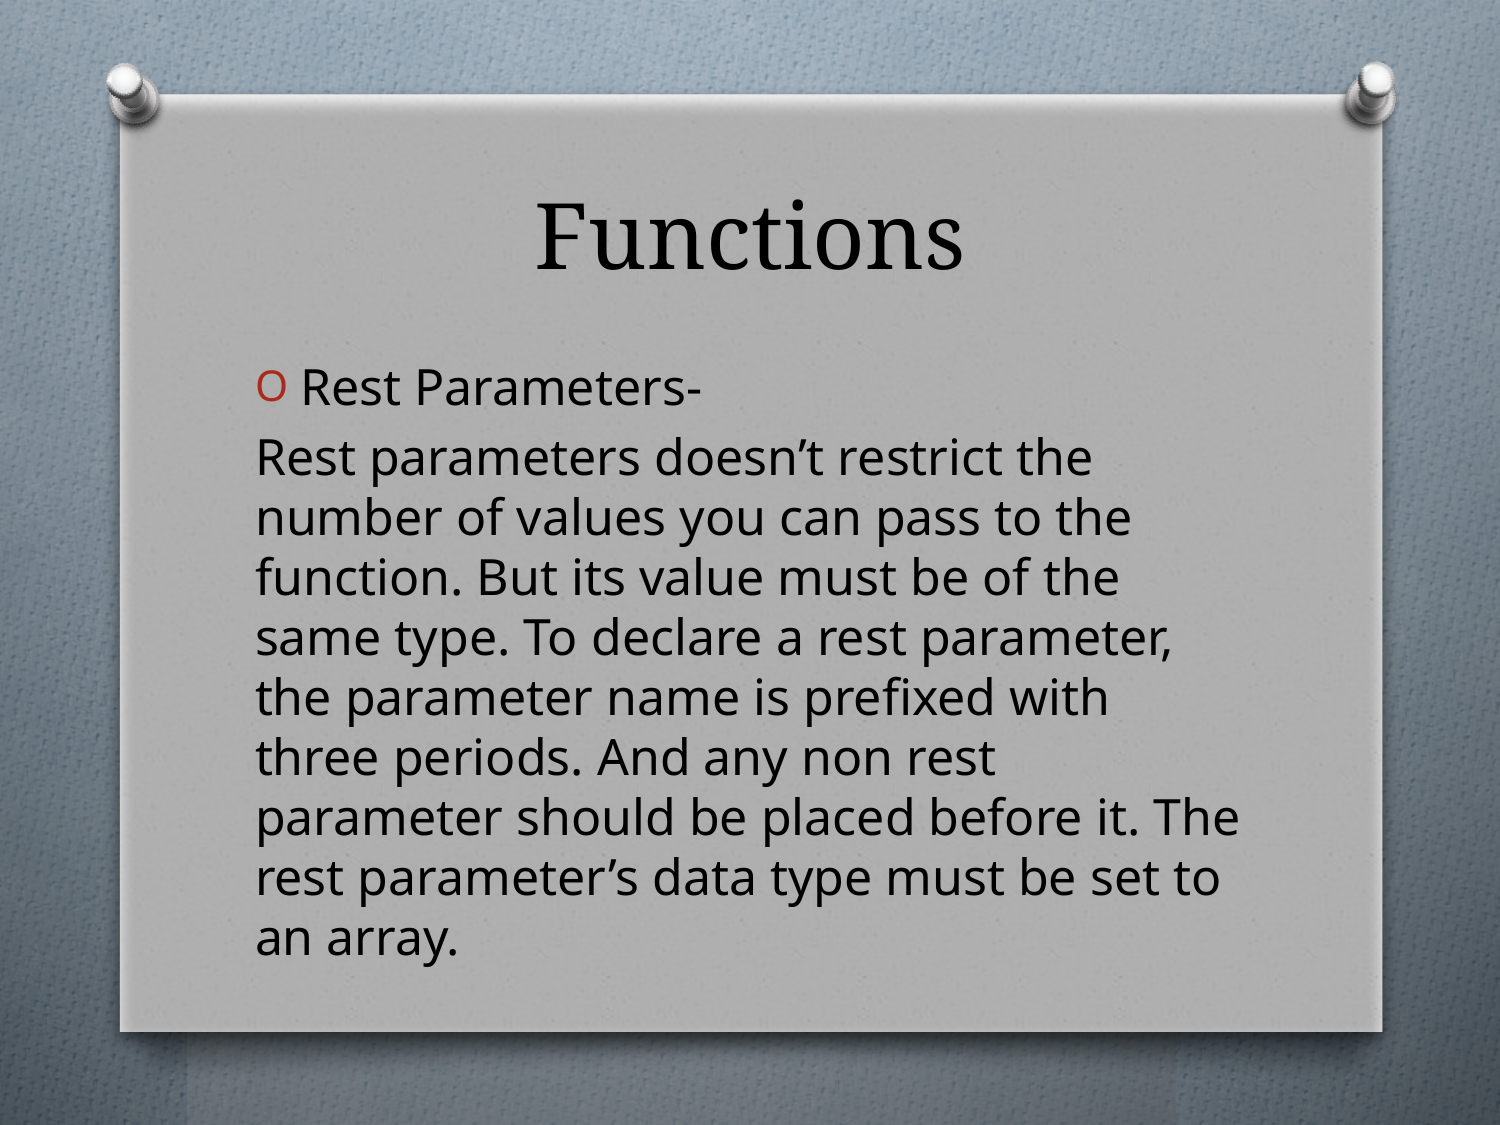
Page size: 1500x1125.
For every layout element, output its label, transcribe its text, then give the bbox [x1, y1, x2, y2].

list Rest Parameters- Rest parameters doesn’t restrict the number of values you can pass to the function. But its value must be of the same type. To declare a rest parameter, the parameter name is prefixed with three periods. And any non rest parameter should be placed before it. The rest parameter’s data type must be set to an array. [240, 347, 1257, 939]
picture [1317, 35, 1439, 156]
title Functions [179, 134, 1323, 332]
picture [75, 29, 198, 153]
